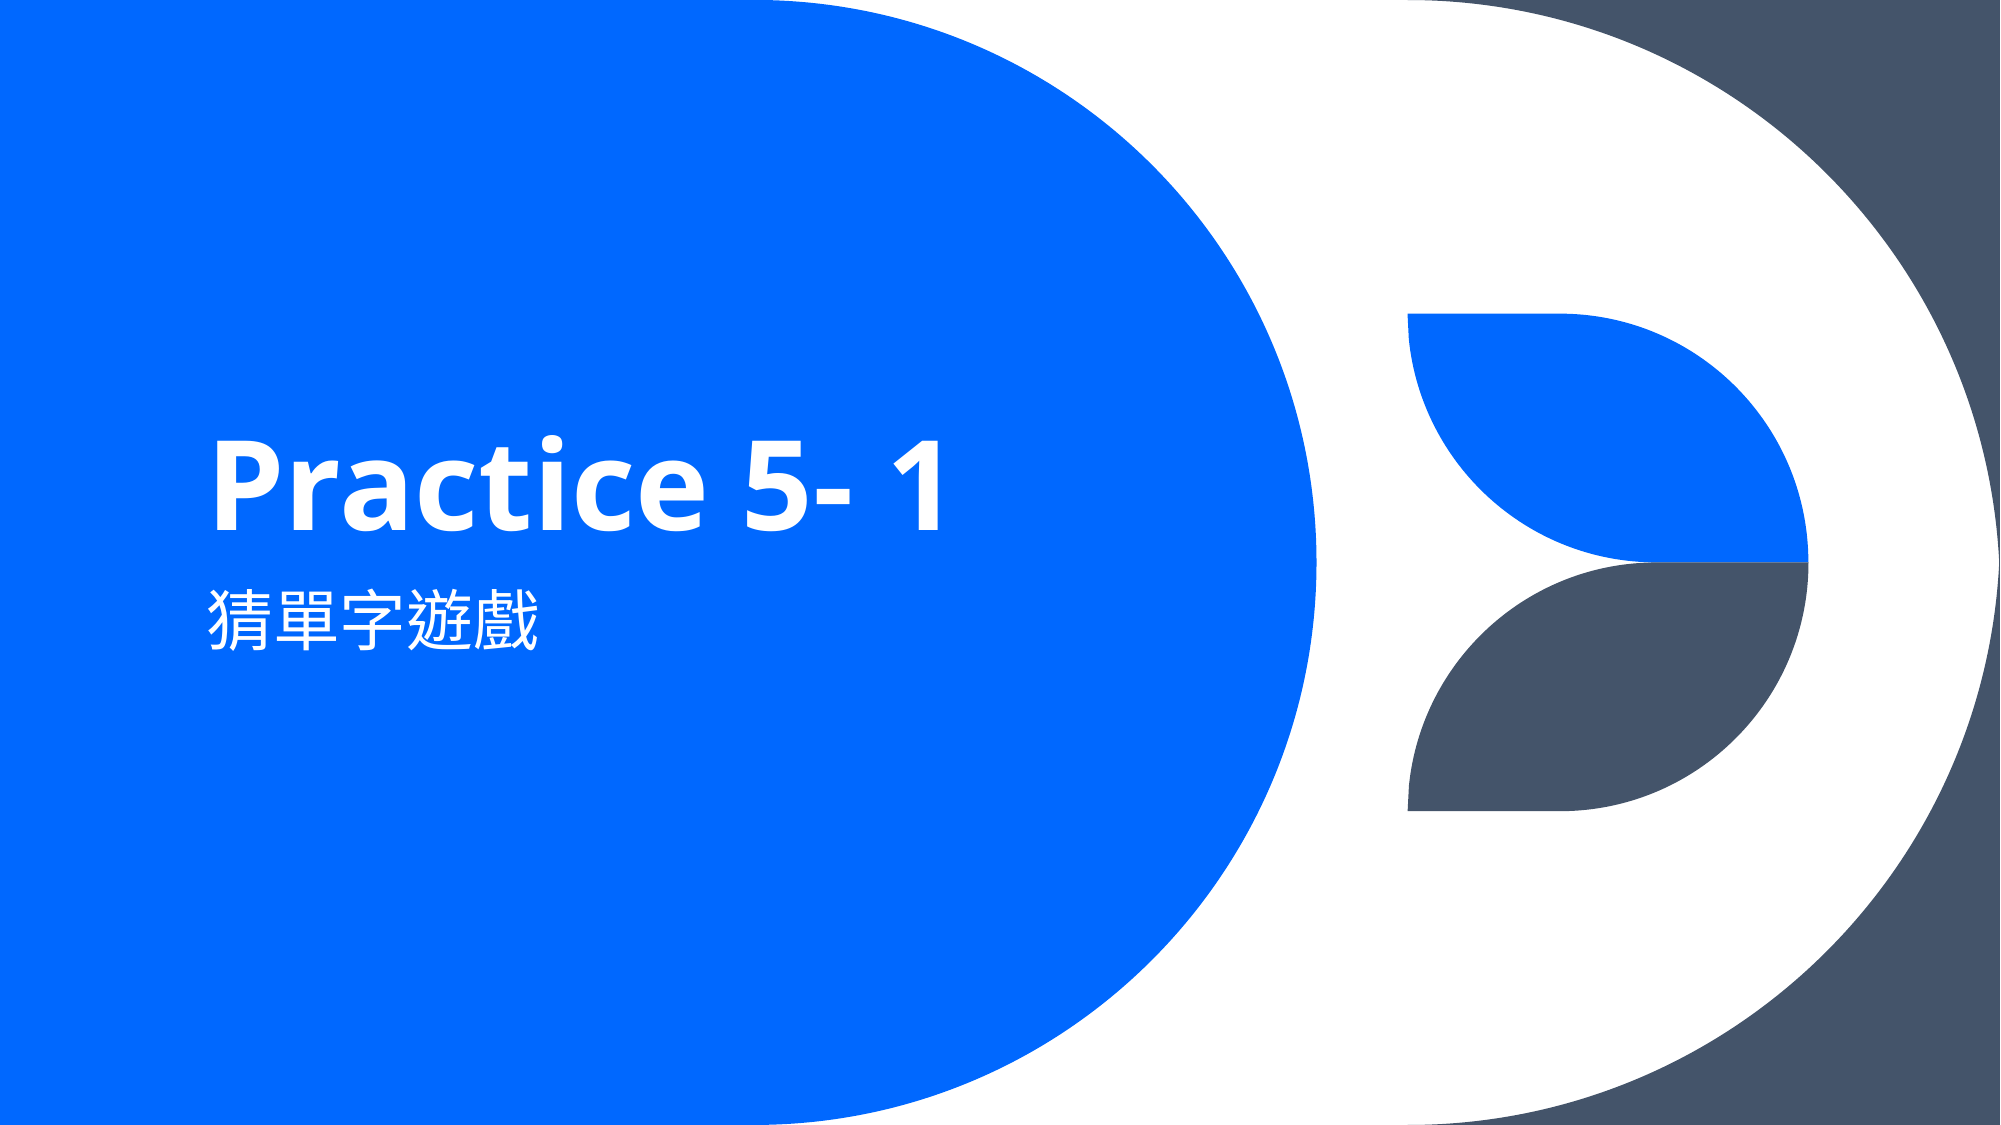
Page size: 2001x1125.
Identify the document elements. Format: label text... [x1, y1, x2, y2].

subtitle 猜單字遊戲 [191, 580, 1217, 812]
title Practice 5- 1 [191, 173, 1217, 566]
